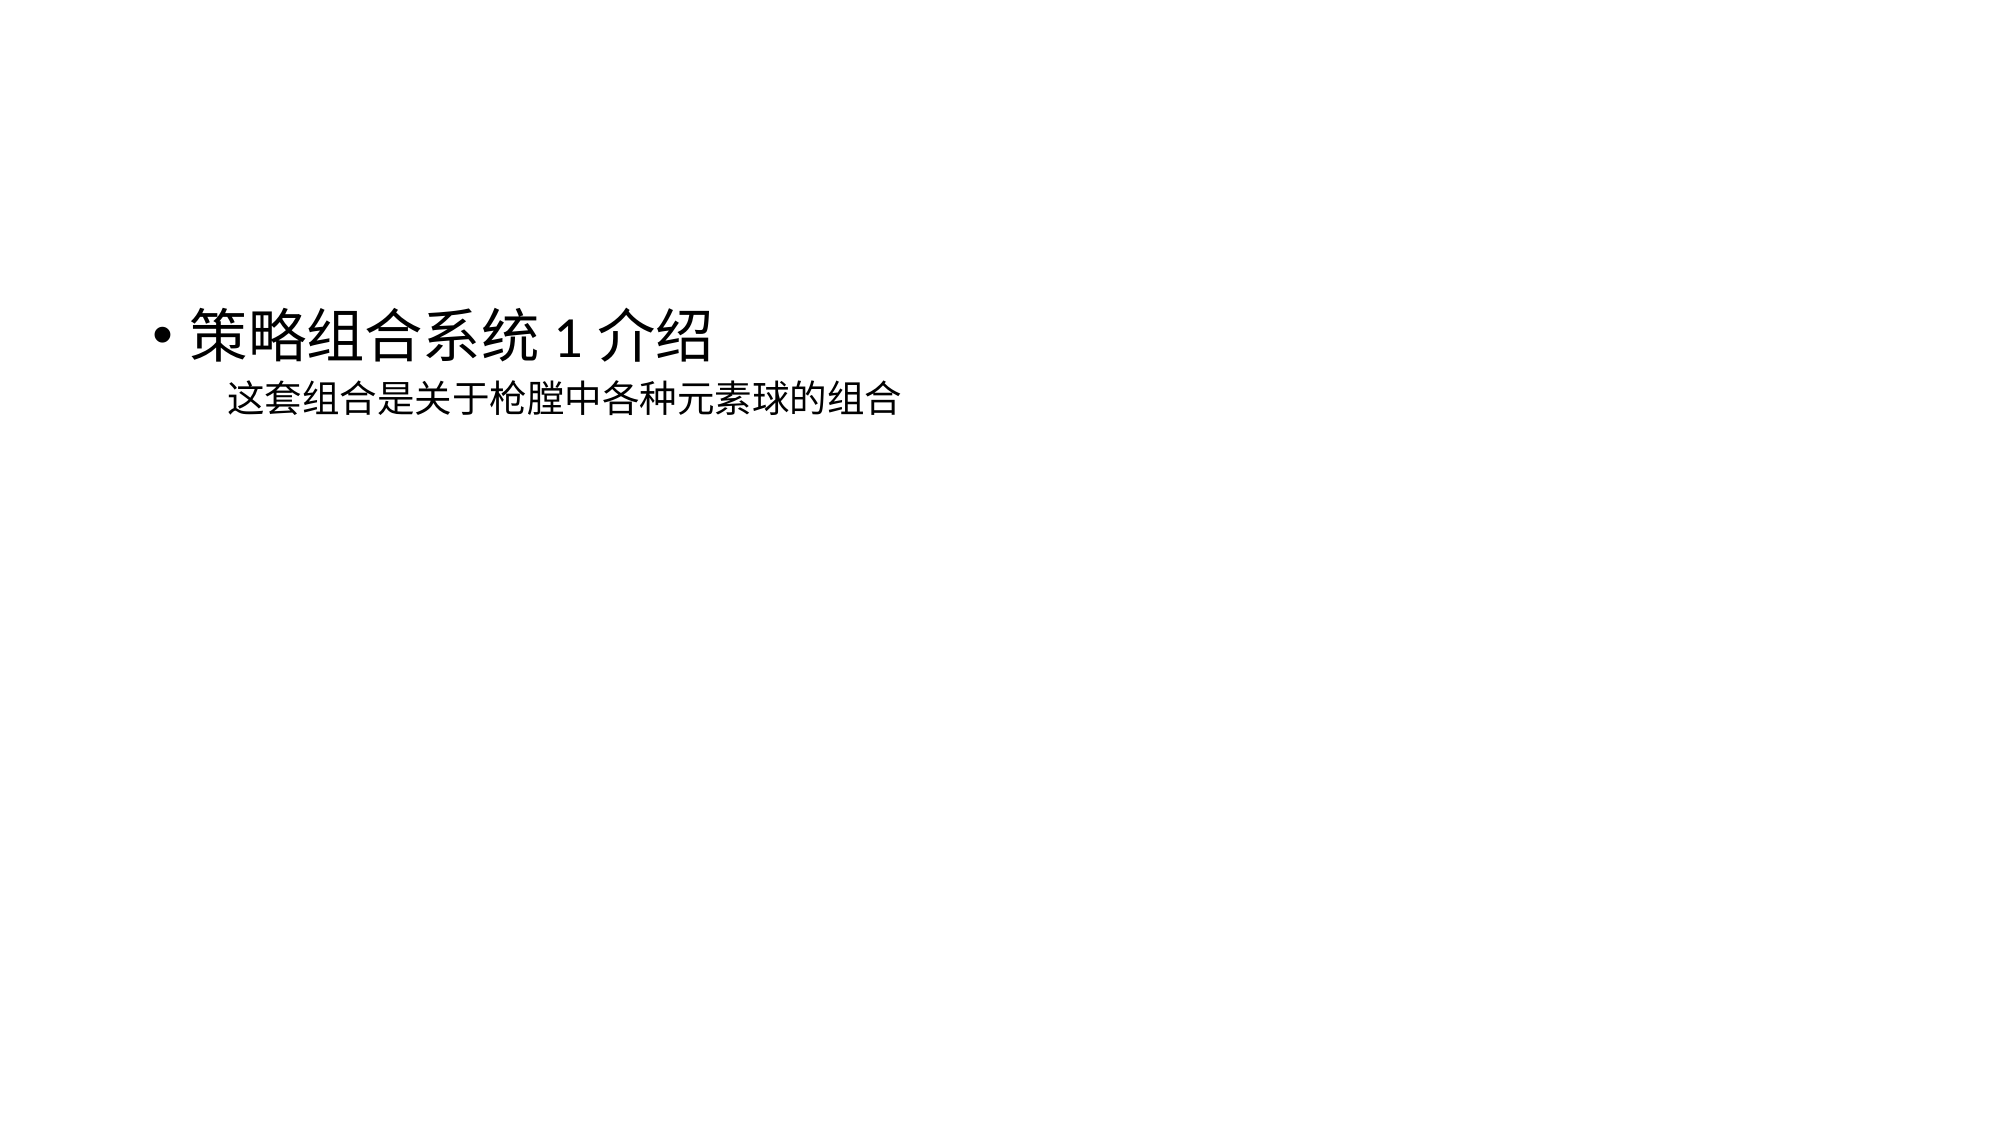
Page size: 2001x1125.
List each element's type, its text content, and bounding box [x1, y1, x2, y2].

list 策略组合系统1介绍 这套组合是关于枪膛中各种元素球的组合 [137, 299, 1863, 1014]
